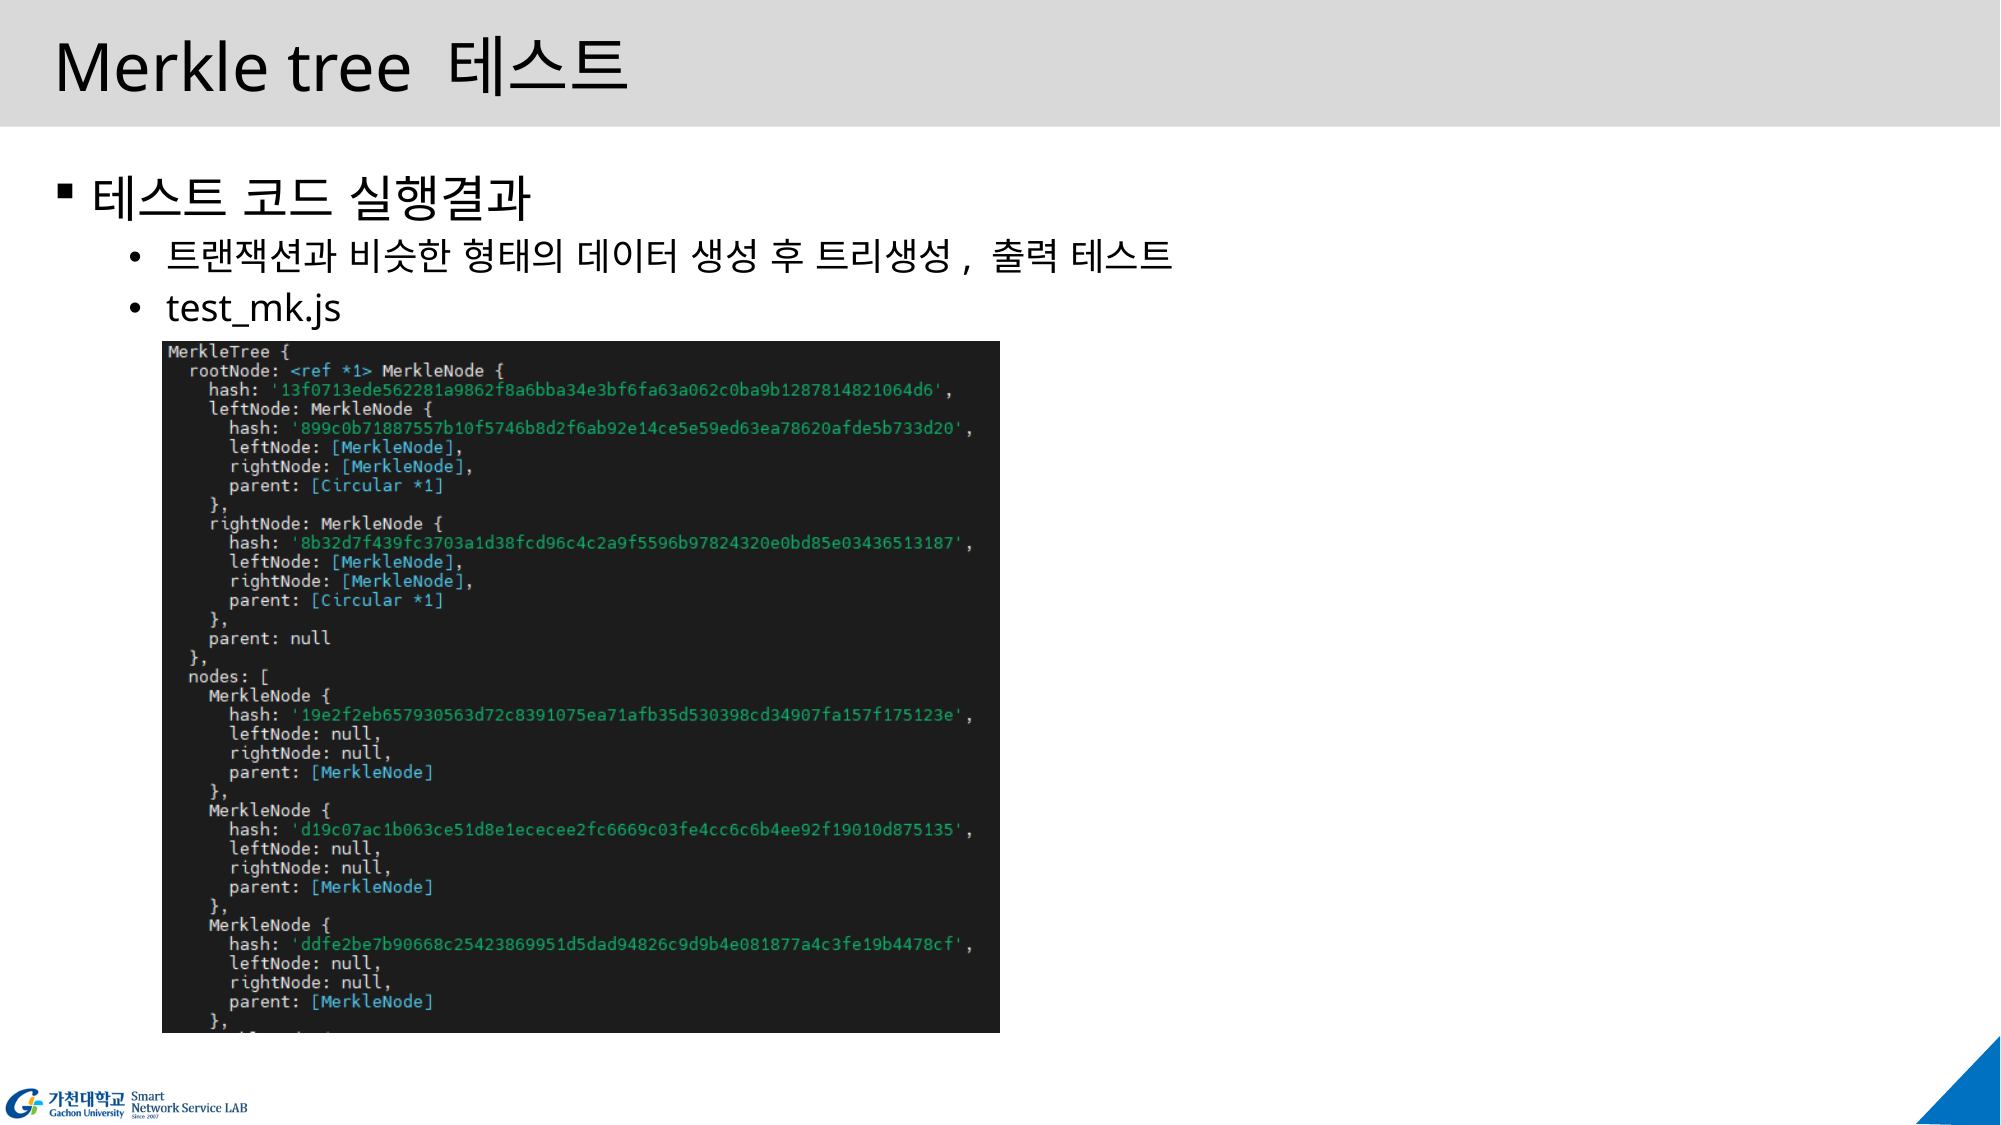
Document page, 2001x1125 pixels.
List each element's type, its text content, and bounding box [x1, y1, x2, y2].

title Merkle tree 테스트 [38, 6, 1968, 122]
picture [162, 341, 1000, 1033]
picture [4, 1087, 248, 1120]
list 테스트 코드 실행결과 트랜잭션과 비슷한 형태의 데이터 생성 후 트리생성, 출력 테스트 test_mk.js [38, 166, 1933, 1088]
